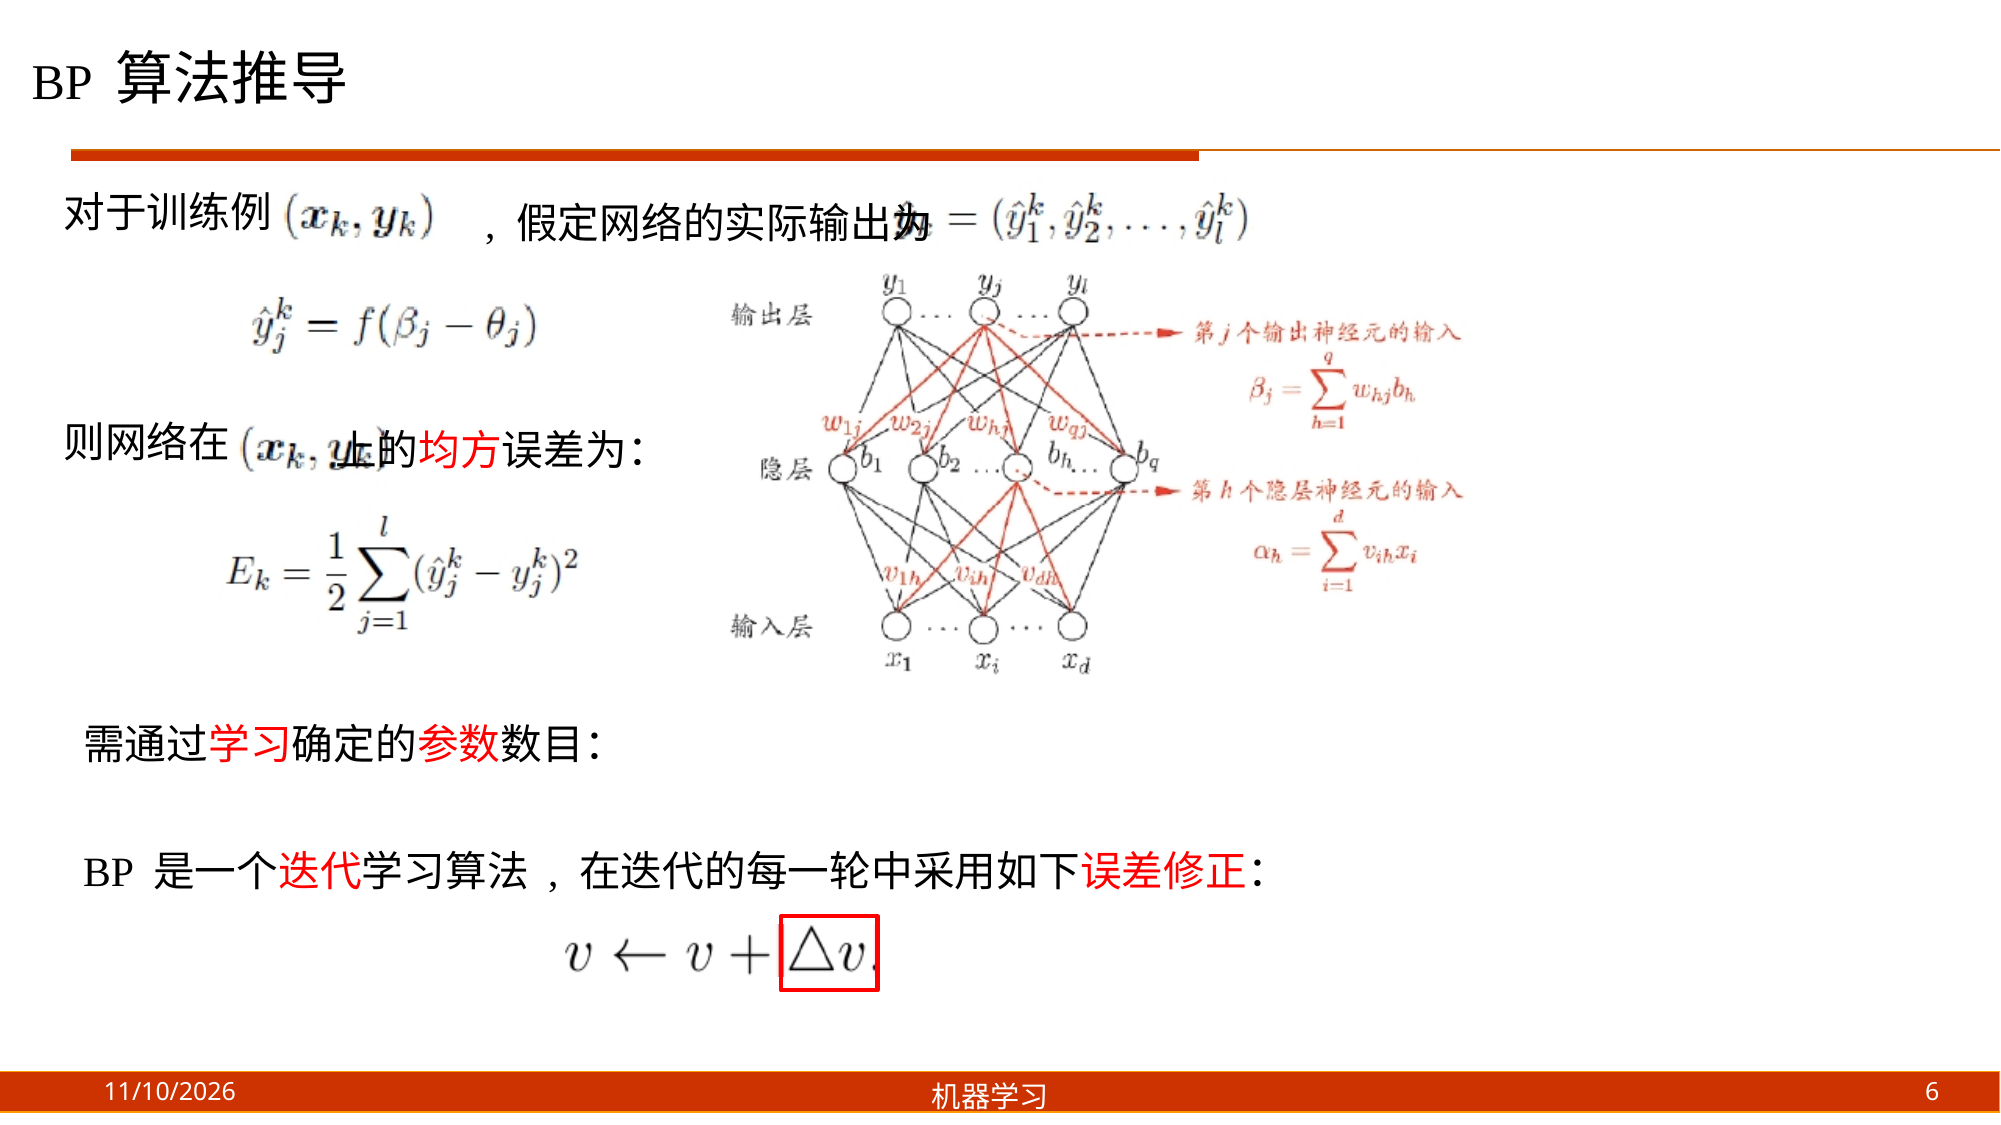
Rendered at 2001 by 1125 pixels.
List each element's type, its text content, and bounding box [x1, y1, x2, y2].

text_box BP 算法推导 [31, 50, 349, 111]
picture [272, 179, 438, 253]
text_box 对于训练例 则网络在 [63, 195, 273, 466]
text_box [564, 916, 878, 991]
picture [214, 499, 594, 650]
picture [881, 174, 1255, 257]
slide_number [103, 1074, 538, 1115]
text_box 需通过学习确定的参数数目： BP 是一个迭代学习算法 , 在迭代的每一轮中采用如下误差修正： [83, 727, 1289, 895]
text_box , 假定网络的实际输出为 上的均方误差为： [334, 196, 934, 475]
picture [704, 260, 1473, 690]
picture [237, 276, 546, 365]
picture [231, 412, 394, 486]
slide_number 6 [1505, 1074, 1940, 1113]
